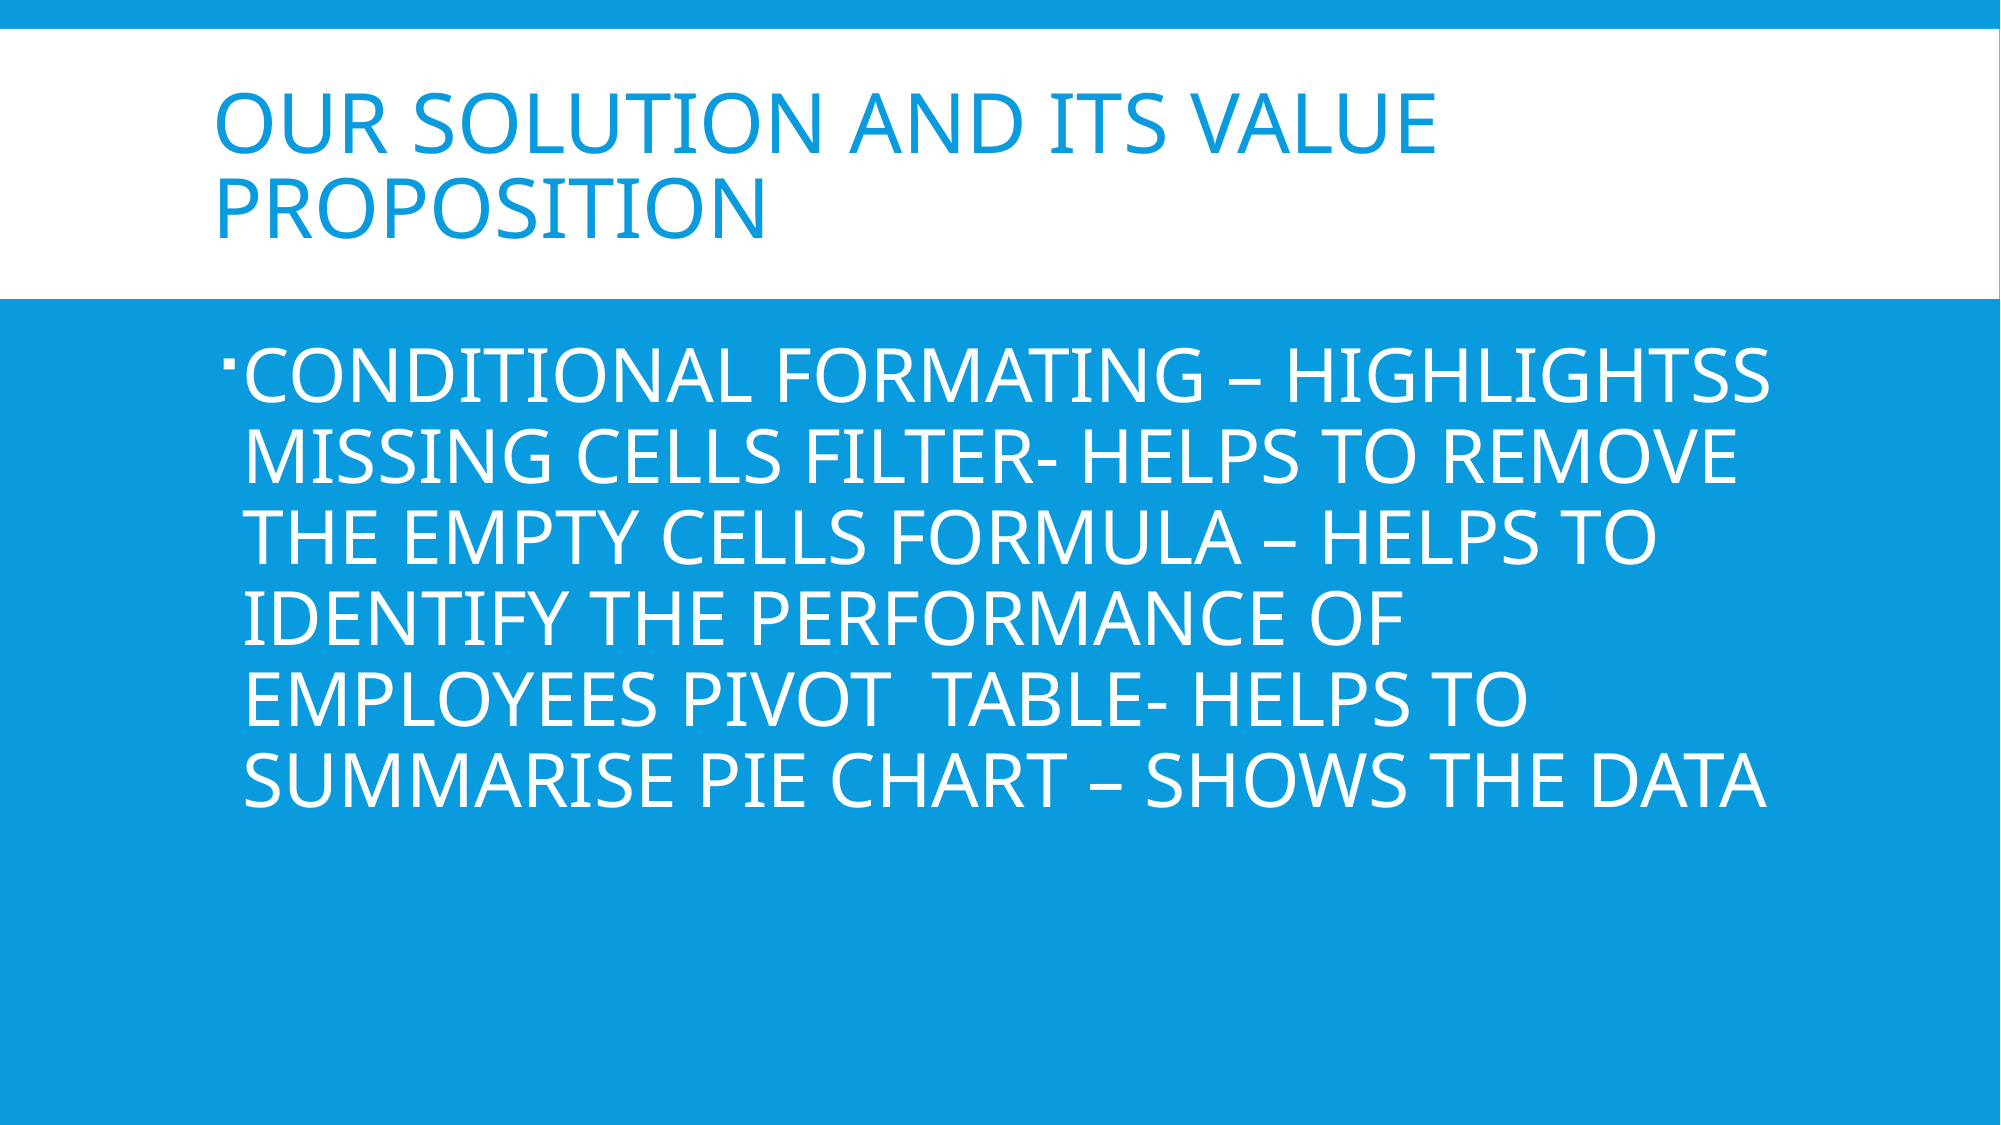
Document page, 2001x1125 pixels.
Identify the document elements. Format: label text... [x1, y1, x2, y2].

title OUR SOLUTION AND ITS VALUE PROPOSITION [197, 46, 1803, 295]
list CONDITIONAL FORMATING – HIGHLIGHTSS MISSING CELLS FILTER- HELPS TO REMOVE THE EMPTY CELLS FORMULA – HELPS TO IDENTIFY THE PERFORMANCE OF EMPLOYEES PIVOT TABLE- HELPS TO SUMMARISE PIE CHART – SHOWS THE DATA [197, 329, 1803, 1020]
